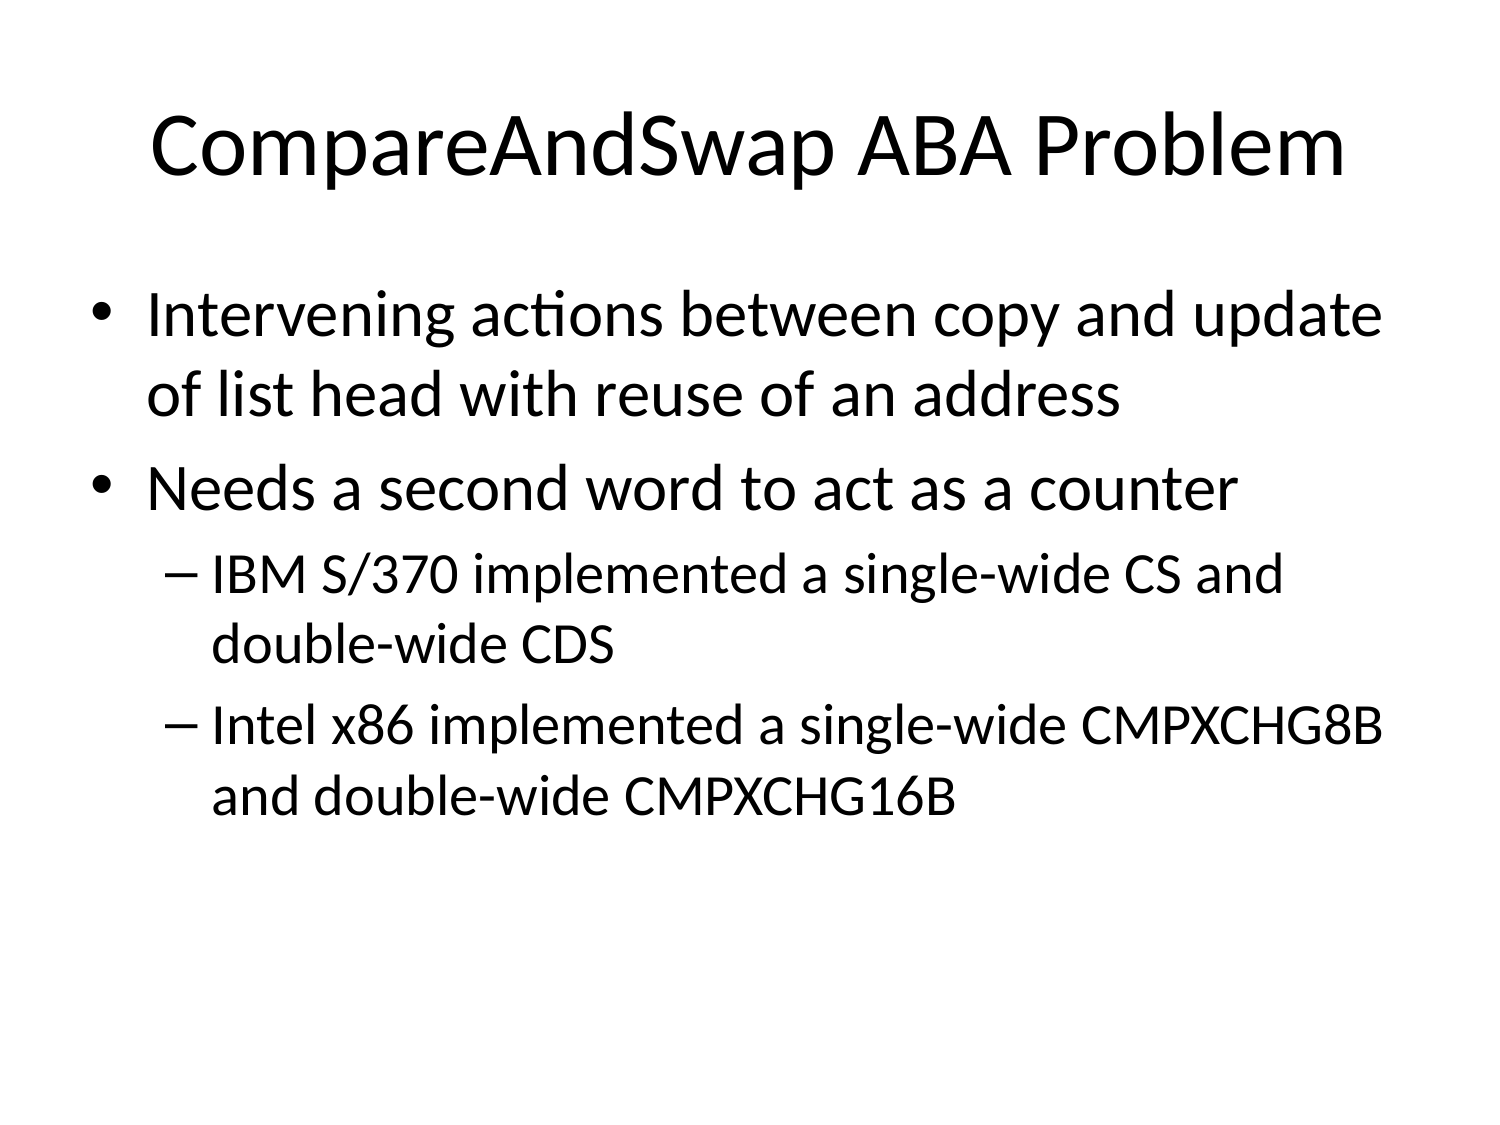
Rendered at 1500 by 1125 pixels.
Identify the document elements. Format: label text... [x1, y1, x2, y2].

title CompareAndSwap ABA Problem [75, 45, 1425, 233]
list Intervening actions between copy and update of list head with reuse of an address Needs a second word to act as a counter IBM S/370 implemented a single-wide CS and double-wide CDS Intel x86 implemented a single-wide CMPXCHG8B and double-wide CMPXCHG16B [75, 262, 1425, 1005]
